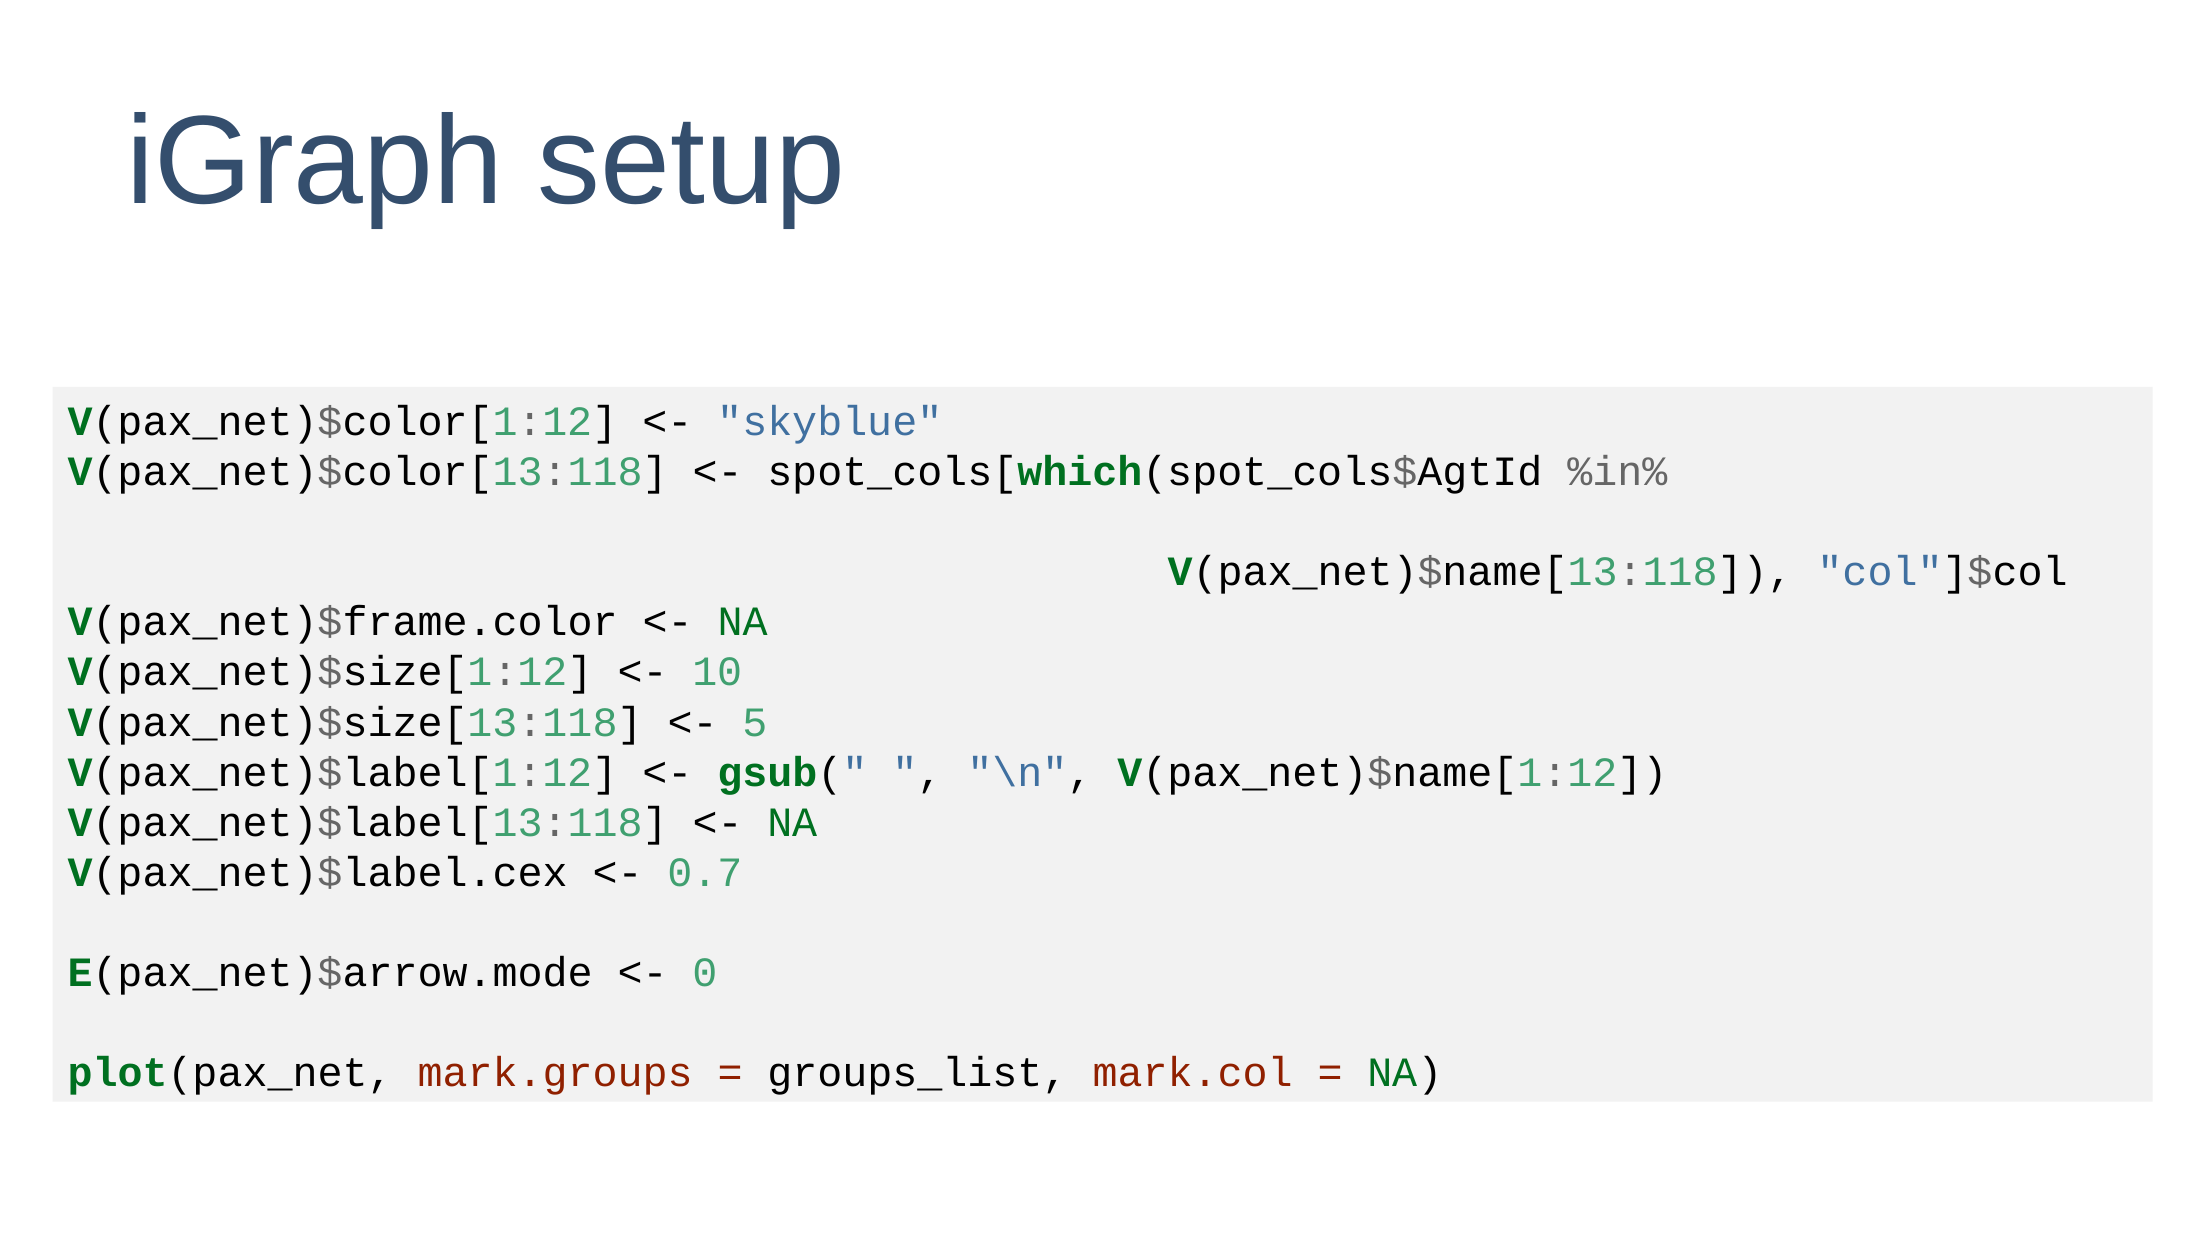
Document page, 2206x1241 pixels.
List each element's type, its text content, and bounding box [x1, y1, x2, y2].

title iGraph setup [110, 49, 2096, 257]
text_box V(pax_net)$color[1:12] <- "skyblue" V(pax_net)$color[13:118] <- spot_cols[which(spot_cols$AgtId %in% V(pax_net)$name[13:118]), "col"]$col V(pax_net)$frame.color <- NA V(pax_net)$size[1:12] <- 10 V(pax_net)$size[13:118] <- 5 V(pax_net)$label[1:12] <- gsub(" ", "\n", V(pax_net)$name[1:12]) V(pax_net)$label[13:118] <- NA V(pax_net)$label.cex <- 0.7 E(pax_net)$arrow.mode <- 0 plot(pax_net, mark.groups = groups_list, mark.col = NA) [52, 386, 2153, 1102]
